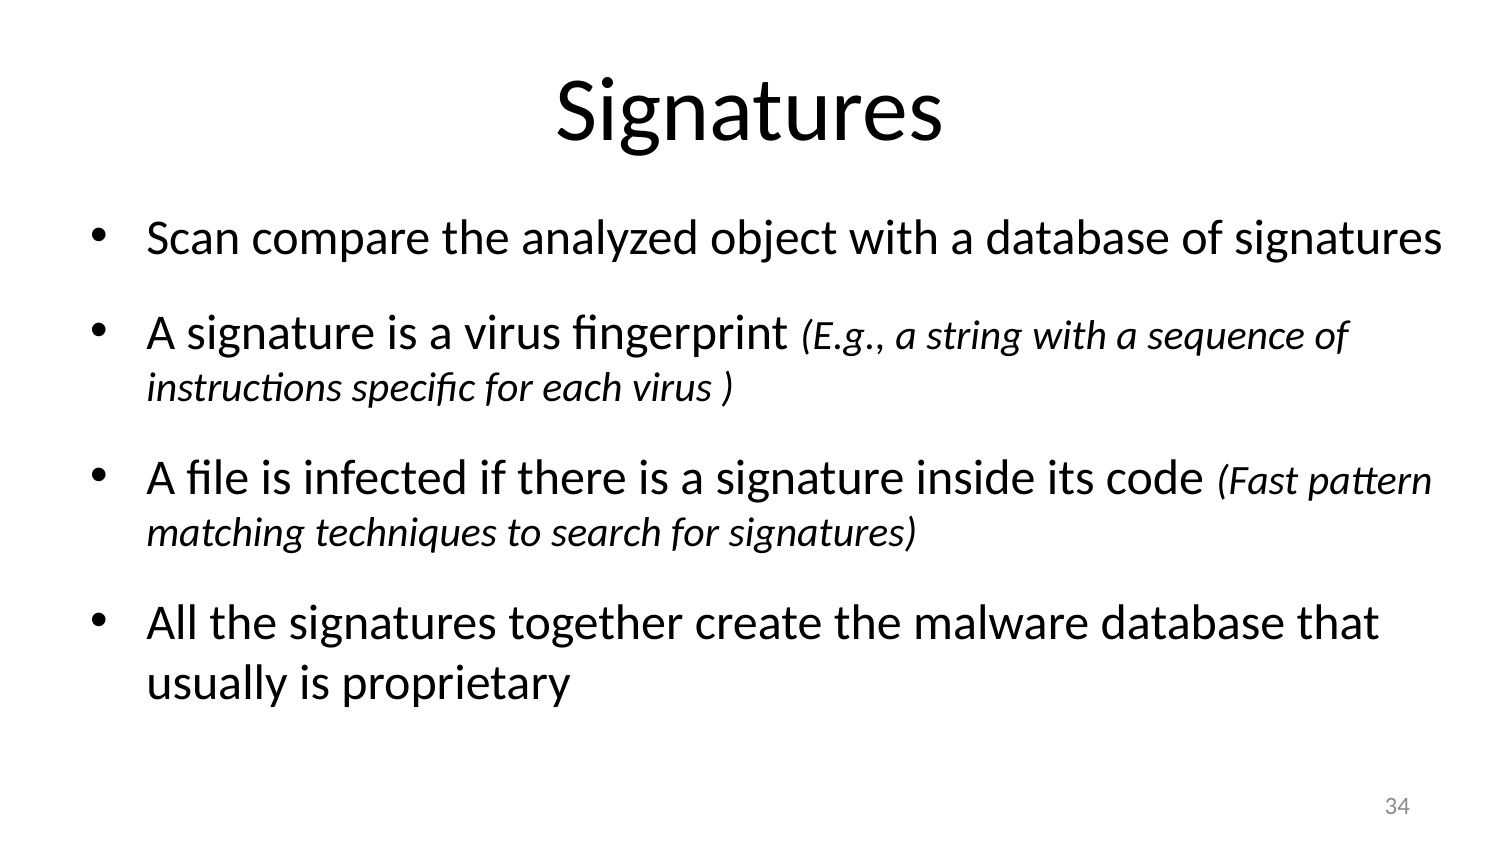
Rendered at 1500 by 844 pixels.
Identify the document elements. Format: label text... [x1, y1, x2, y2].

title Signatures [75, 33, 1425, 175]
list Scan compare the analyzed object with a database of signatures A signature is a virus fingerprint (E.g., a string with a sequence of instructions specific for each virus ) A file is infected if there is a signature inside its code (Fast pattern matching techniques to search for signatures) All the signatures together create the malware database that usually is proprietary [75, 196, 1475, 754]
slide_number 34 [1074, 782, 1425, 827]
